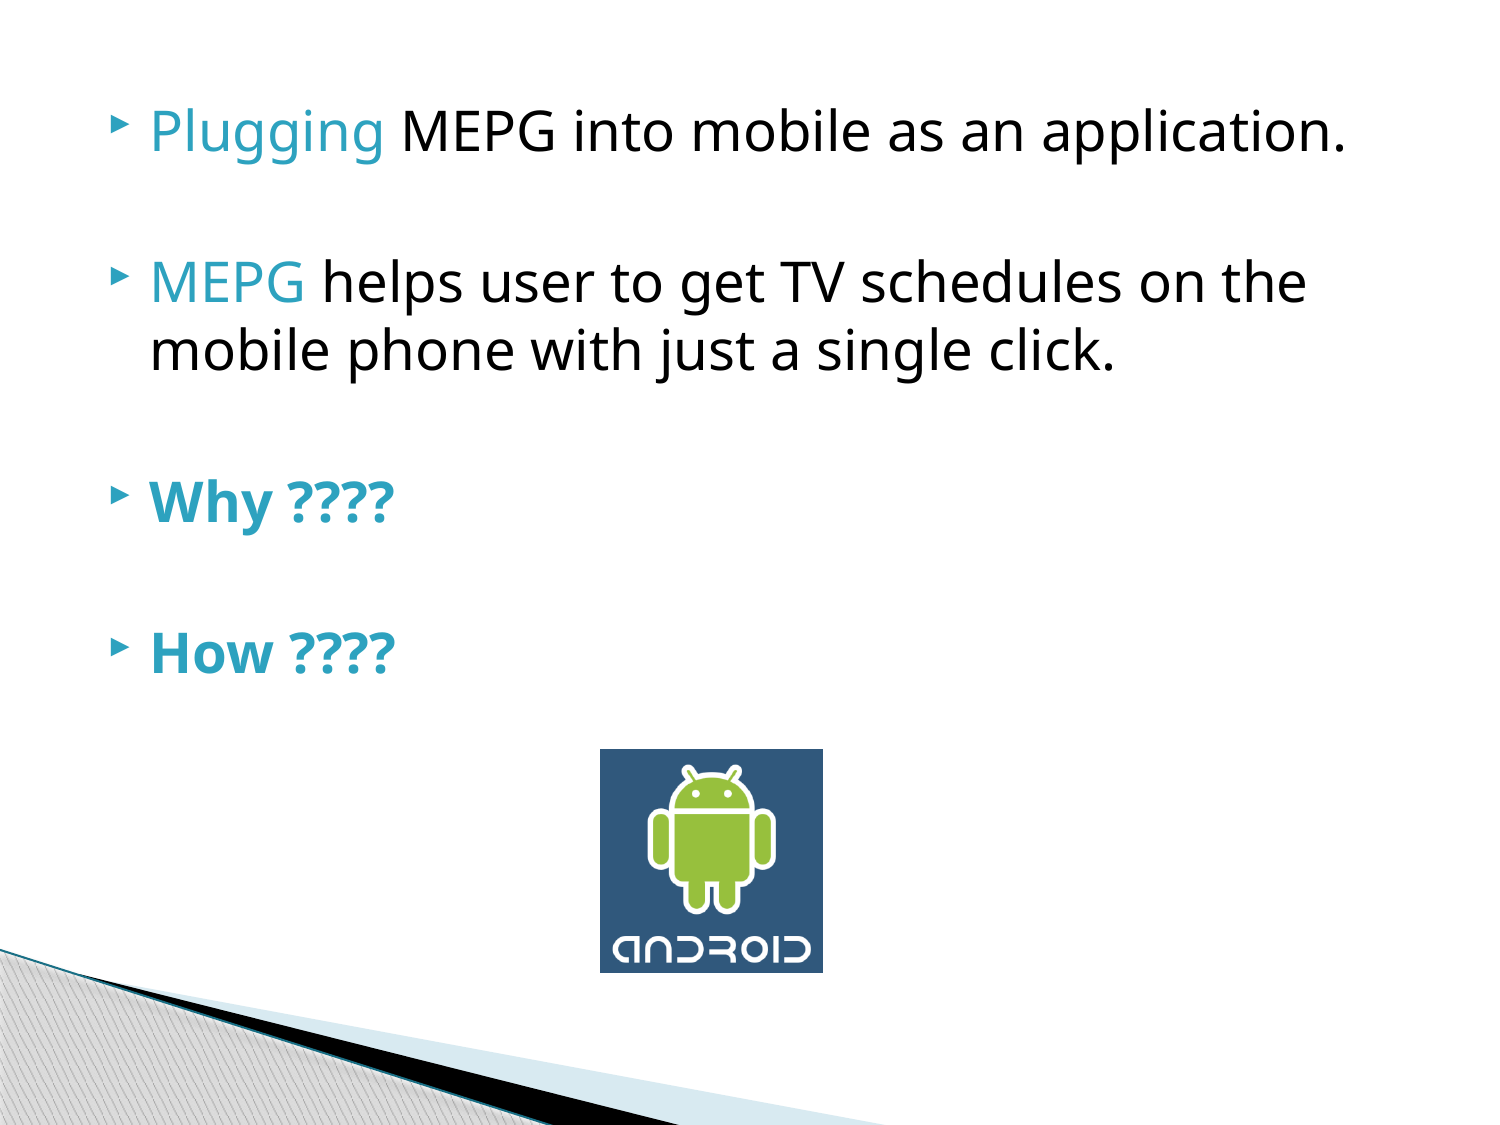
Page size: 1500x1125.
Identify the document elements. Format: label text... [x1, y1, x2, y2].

picture [599, 749, 823, 973]
list Plugging MEPG into mobile as an application. MEPG helps user to get TV schedules on the mobile phone with just a single click. Why ???? How ???? [75, 87, 1425, 1005]
